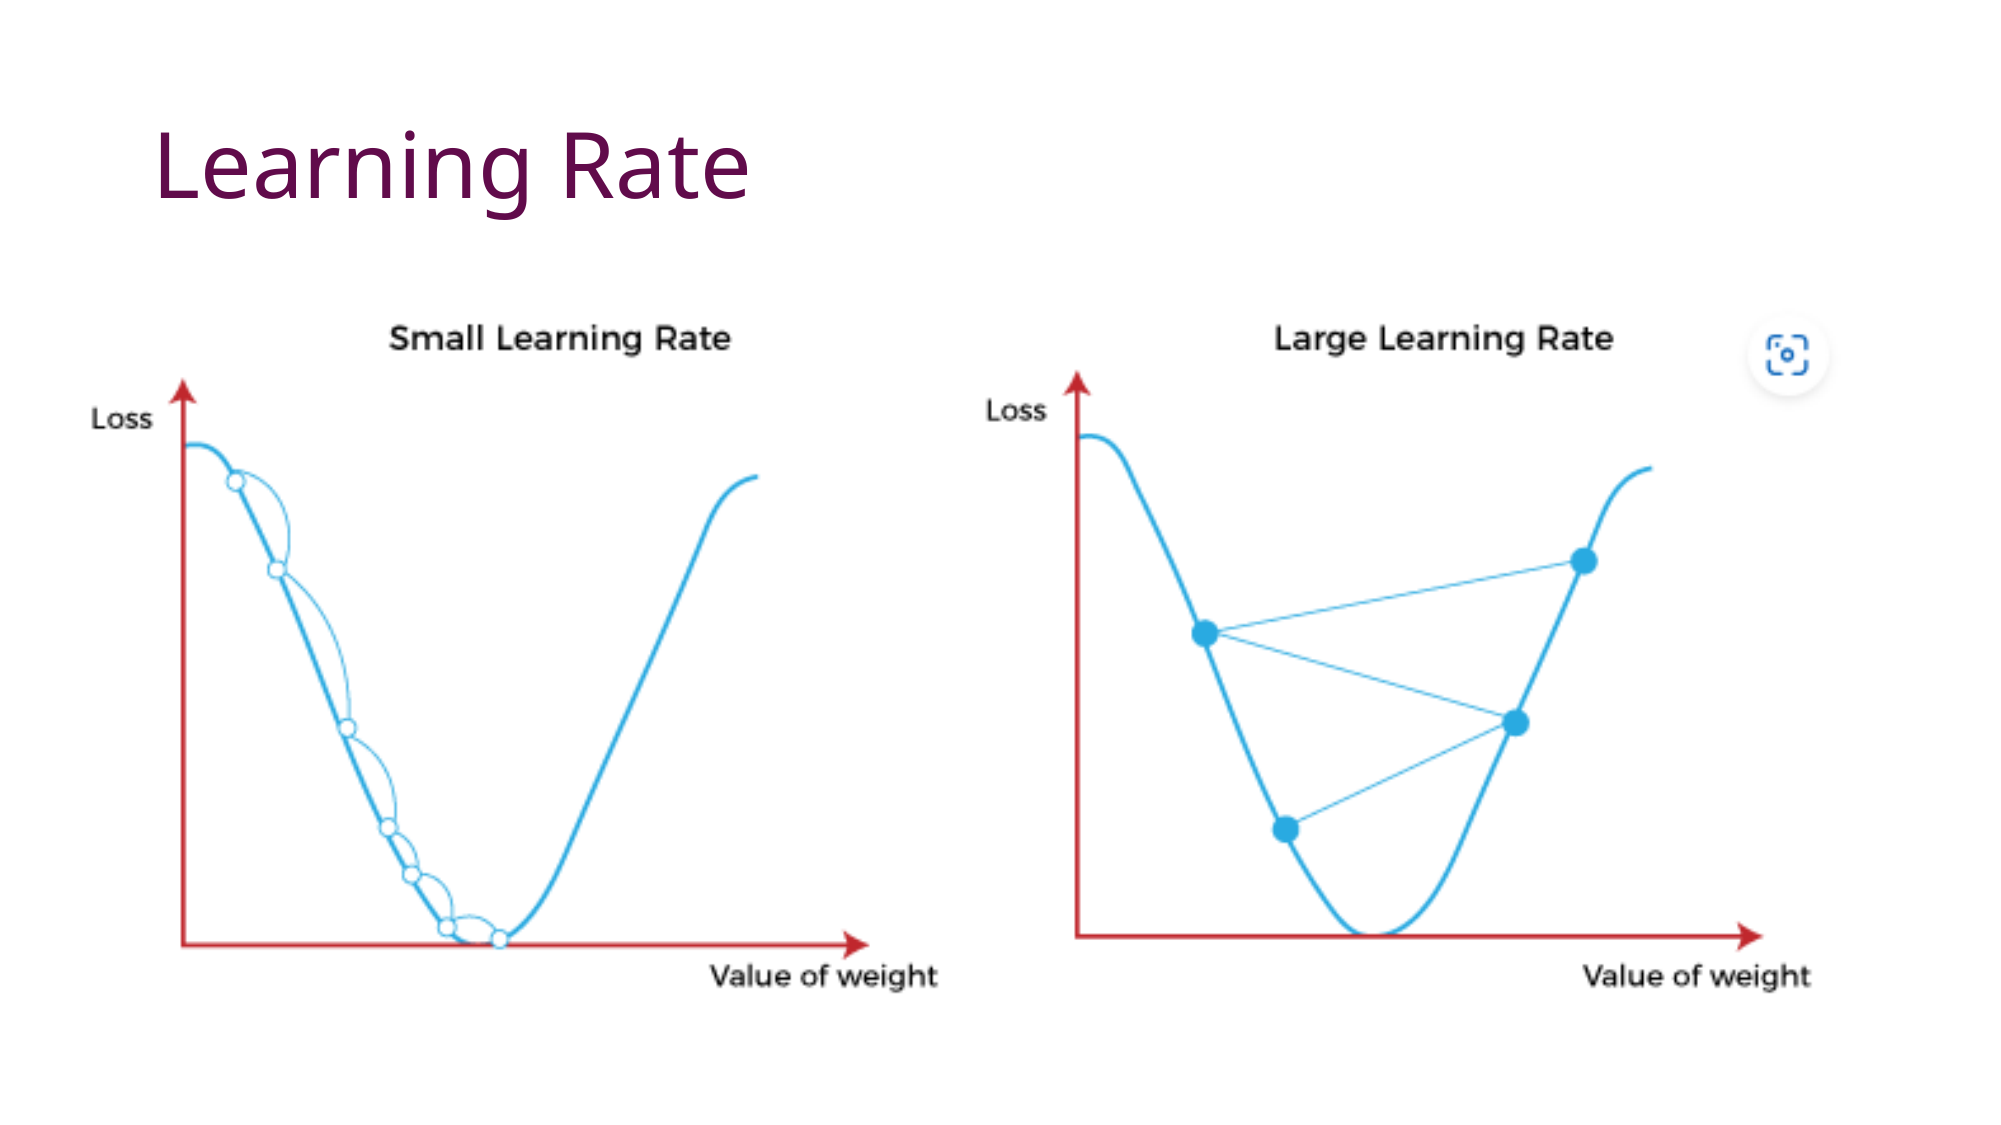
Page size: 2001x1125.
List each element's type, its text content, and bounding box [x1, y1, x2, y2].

title Learning Rate [137, 59, 1863, 277]
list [70, 277, 1863, 1034]
